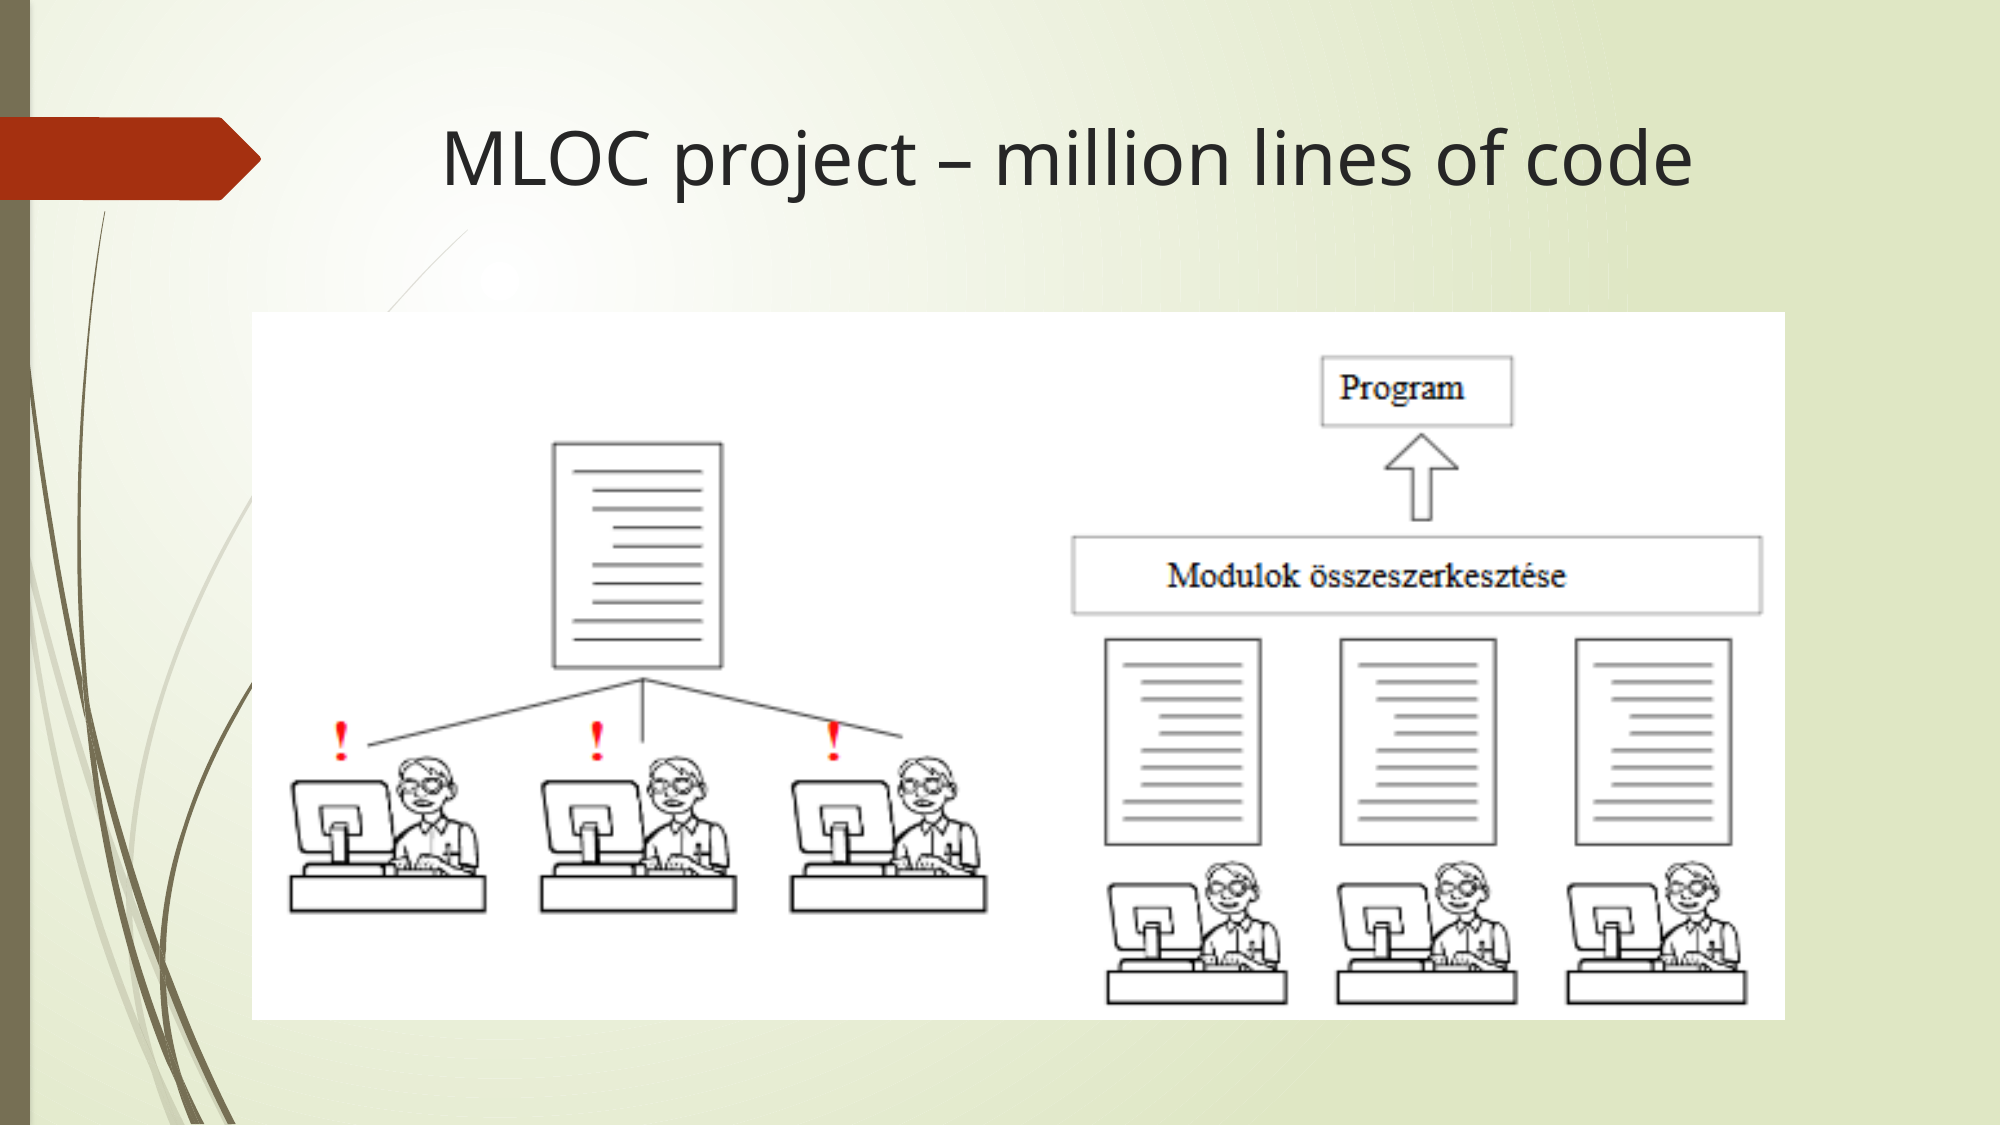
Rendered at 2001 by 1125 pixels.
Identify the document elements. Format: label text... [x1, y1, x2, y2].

title MLOC project – million lines of code [425, 102, 1888, 313]
picture [252, 312, 1785, 1021]
